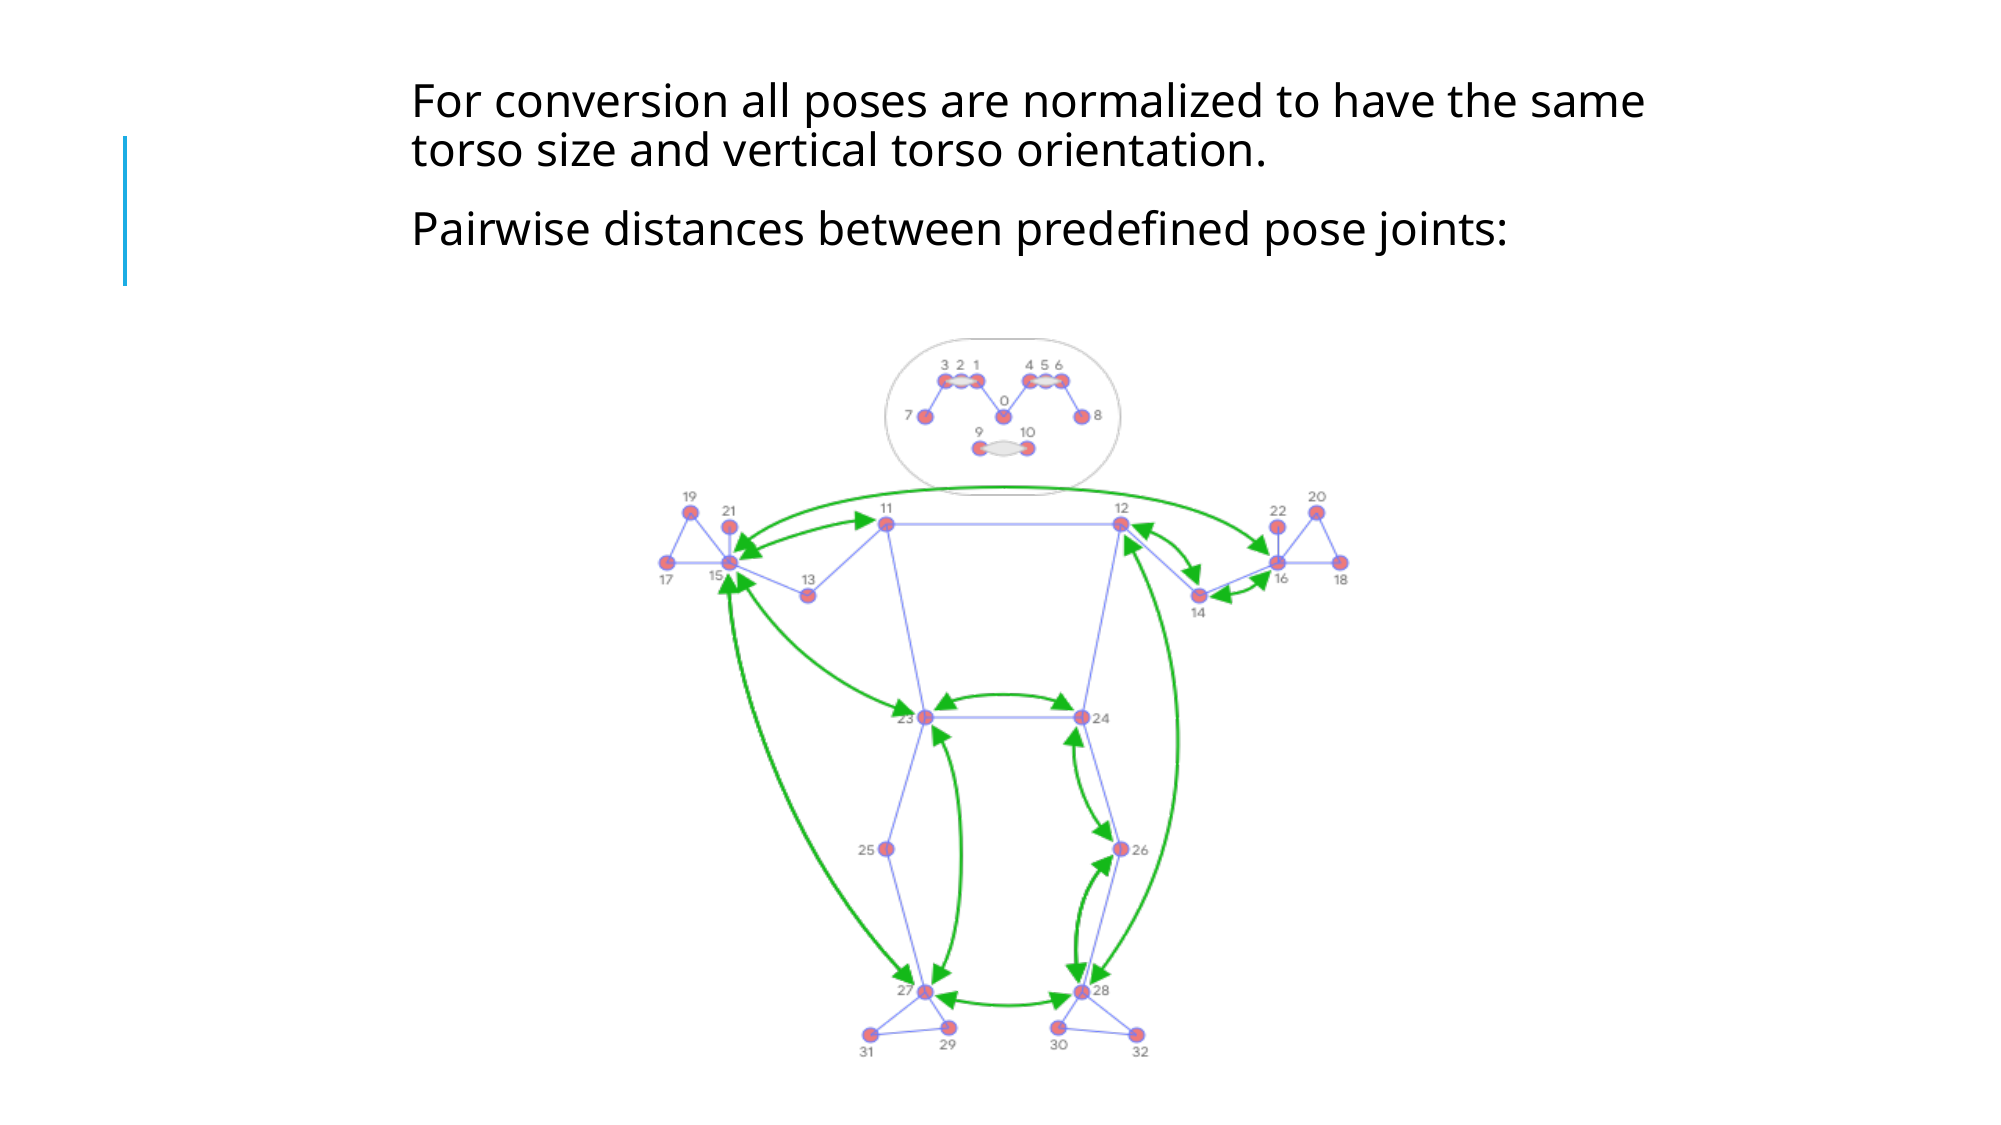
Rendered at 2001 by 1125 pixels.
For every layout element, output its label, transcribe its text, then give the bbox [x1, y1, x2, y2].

list For conversion all poses are normalized to have the same torso size and vertical torso orientation. Pairwise distances between predefined pose joints: [389, 70, 1669, 726]
picture [575, 297, 1425, 1074]
